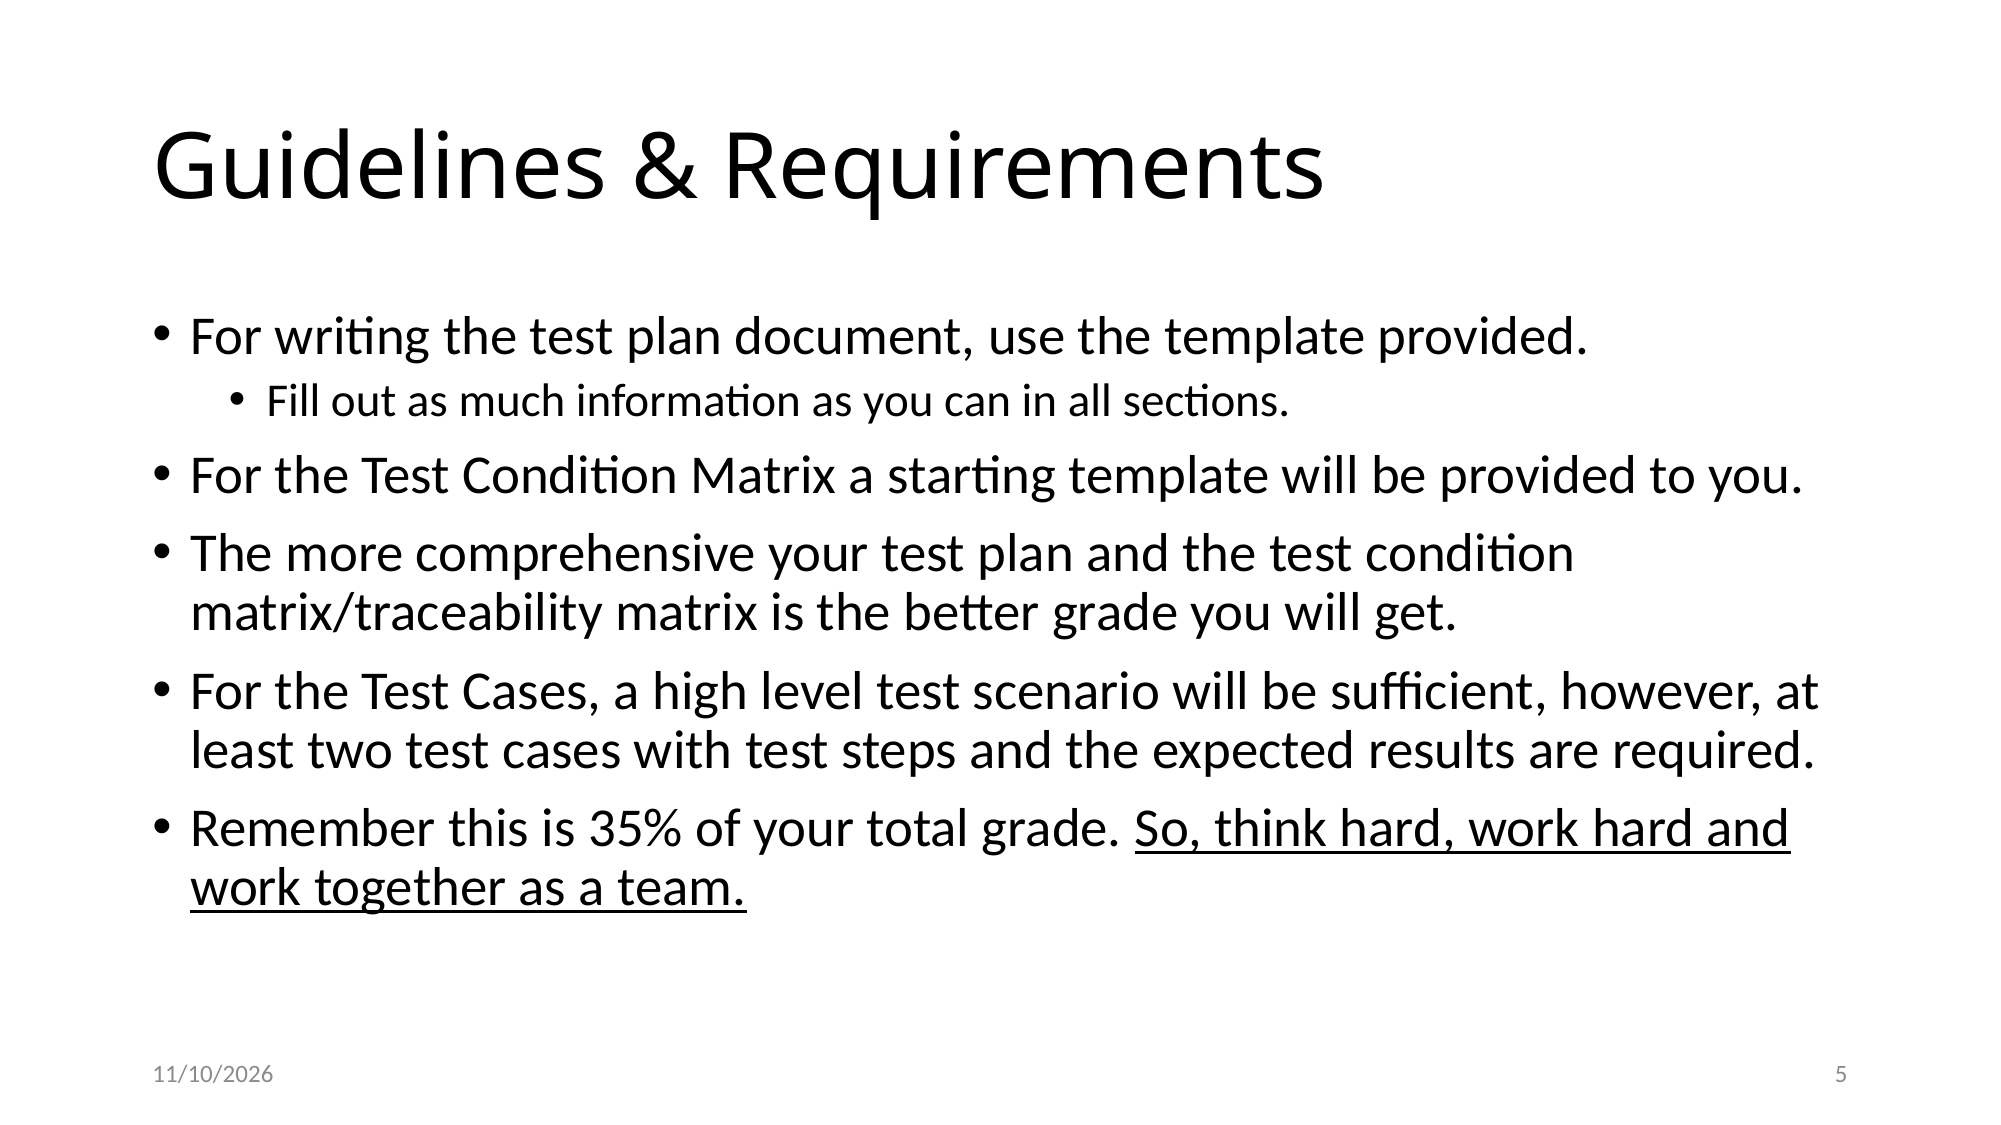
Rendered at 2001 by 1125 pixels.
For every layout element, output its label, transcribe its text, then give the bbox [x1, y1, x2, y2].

slide_number 5 [1412, 1042, 1863, 1103]
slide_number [137, 1042, 588, 1103]
list For writing the test plan document, use the template provided. Fill out as much information as you can in all sections. For the Test Condition Matrix a starting template will be provided to you. The more comprehensive your test plan and the test condition matrix/traceability matrix is the better grade you will get. For the Test Cases, a high level test scenario will be sufficient, however, at least two test cases with test steps and the expected results are required. Remember this is 35% of your total grade. So, think hard, work hard and work together as a team. [137, 299, 1863, 1014]
title Guidelines & Requirements [137, 59, 1863, 278]
